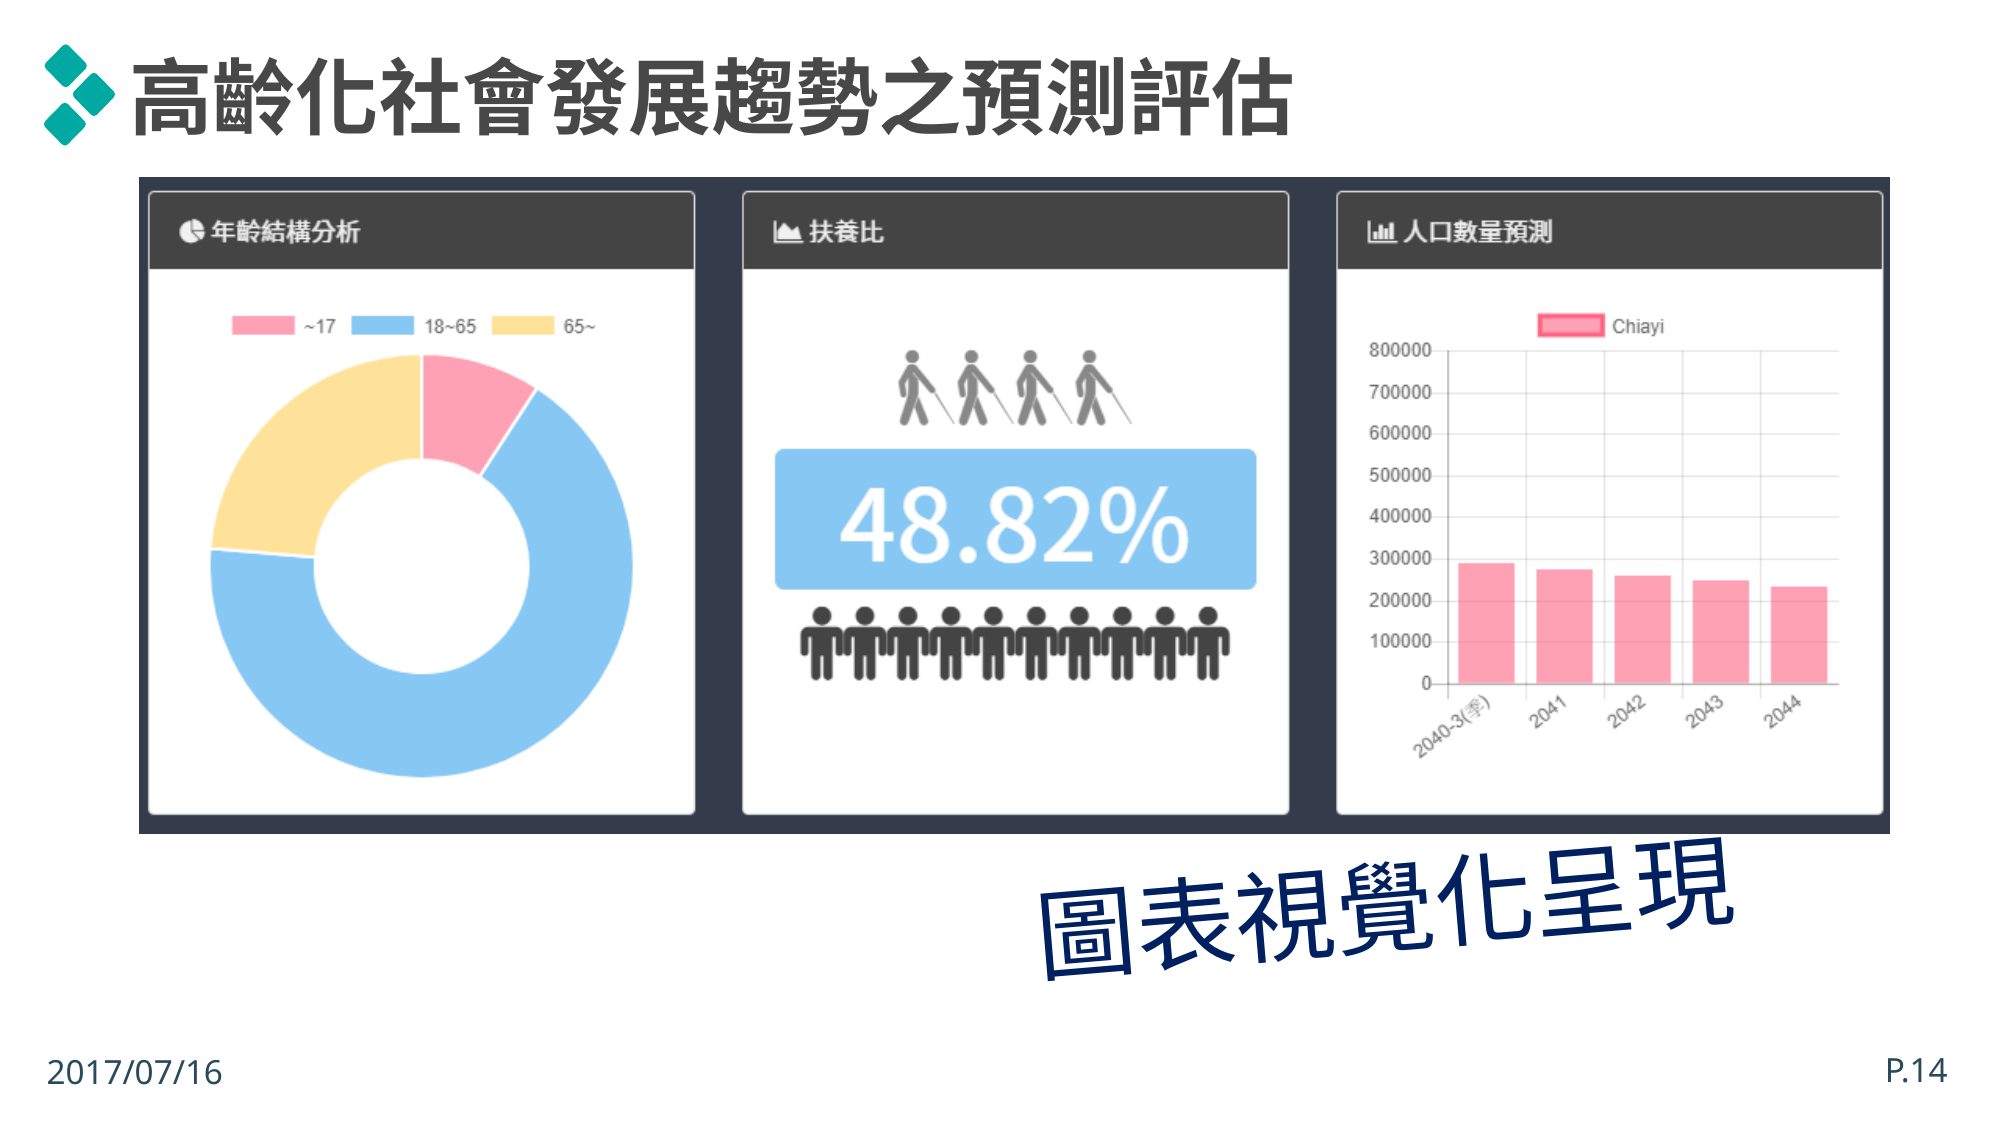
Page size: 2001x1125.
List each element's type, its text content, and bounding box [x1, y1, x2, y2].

footer [31, 1042, 1963, 1103]
slide_number P.14 [1720, 1042, 1963, 1102]
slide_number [31, 1043, 275, 1104]
title 高齡化社會發展趨勢之預測評估 [114, 43, 1915, 148]
text_box 圖表視覺化呈現 [1016, 846, 1755, 1003]
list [139, 177, 1890, 835]
